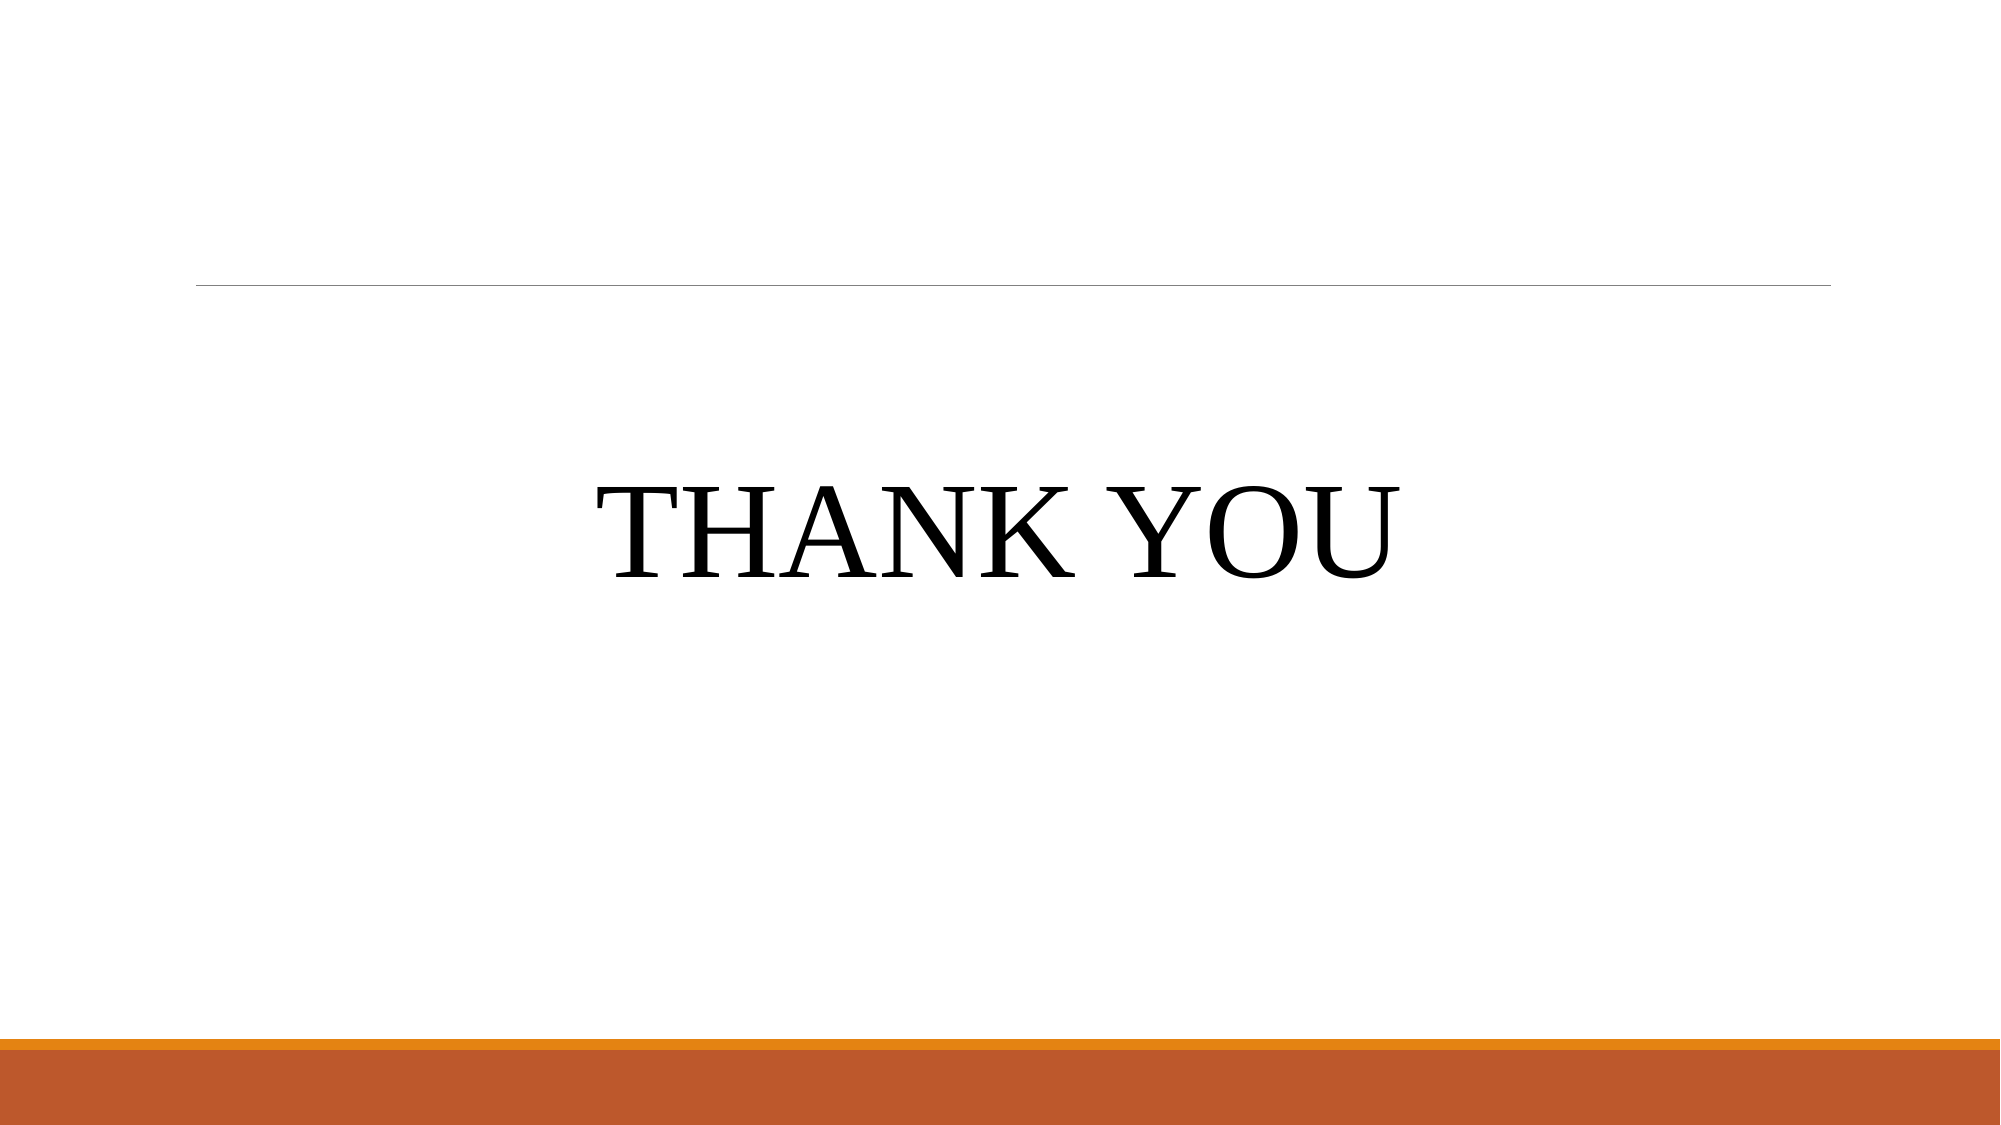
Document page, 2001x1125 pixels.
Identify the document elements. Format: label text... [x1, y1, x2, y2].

text_box THANK YOU [508, 433, 1491, 613]
